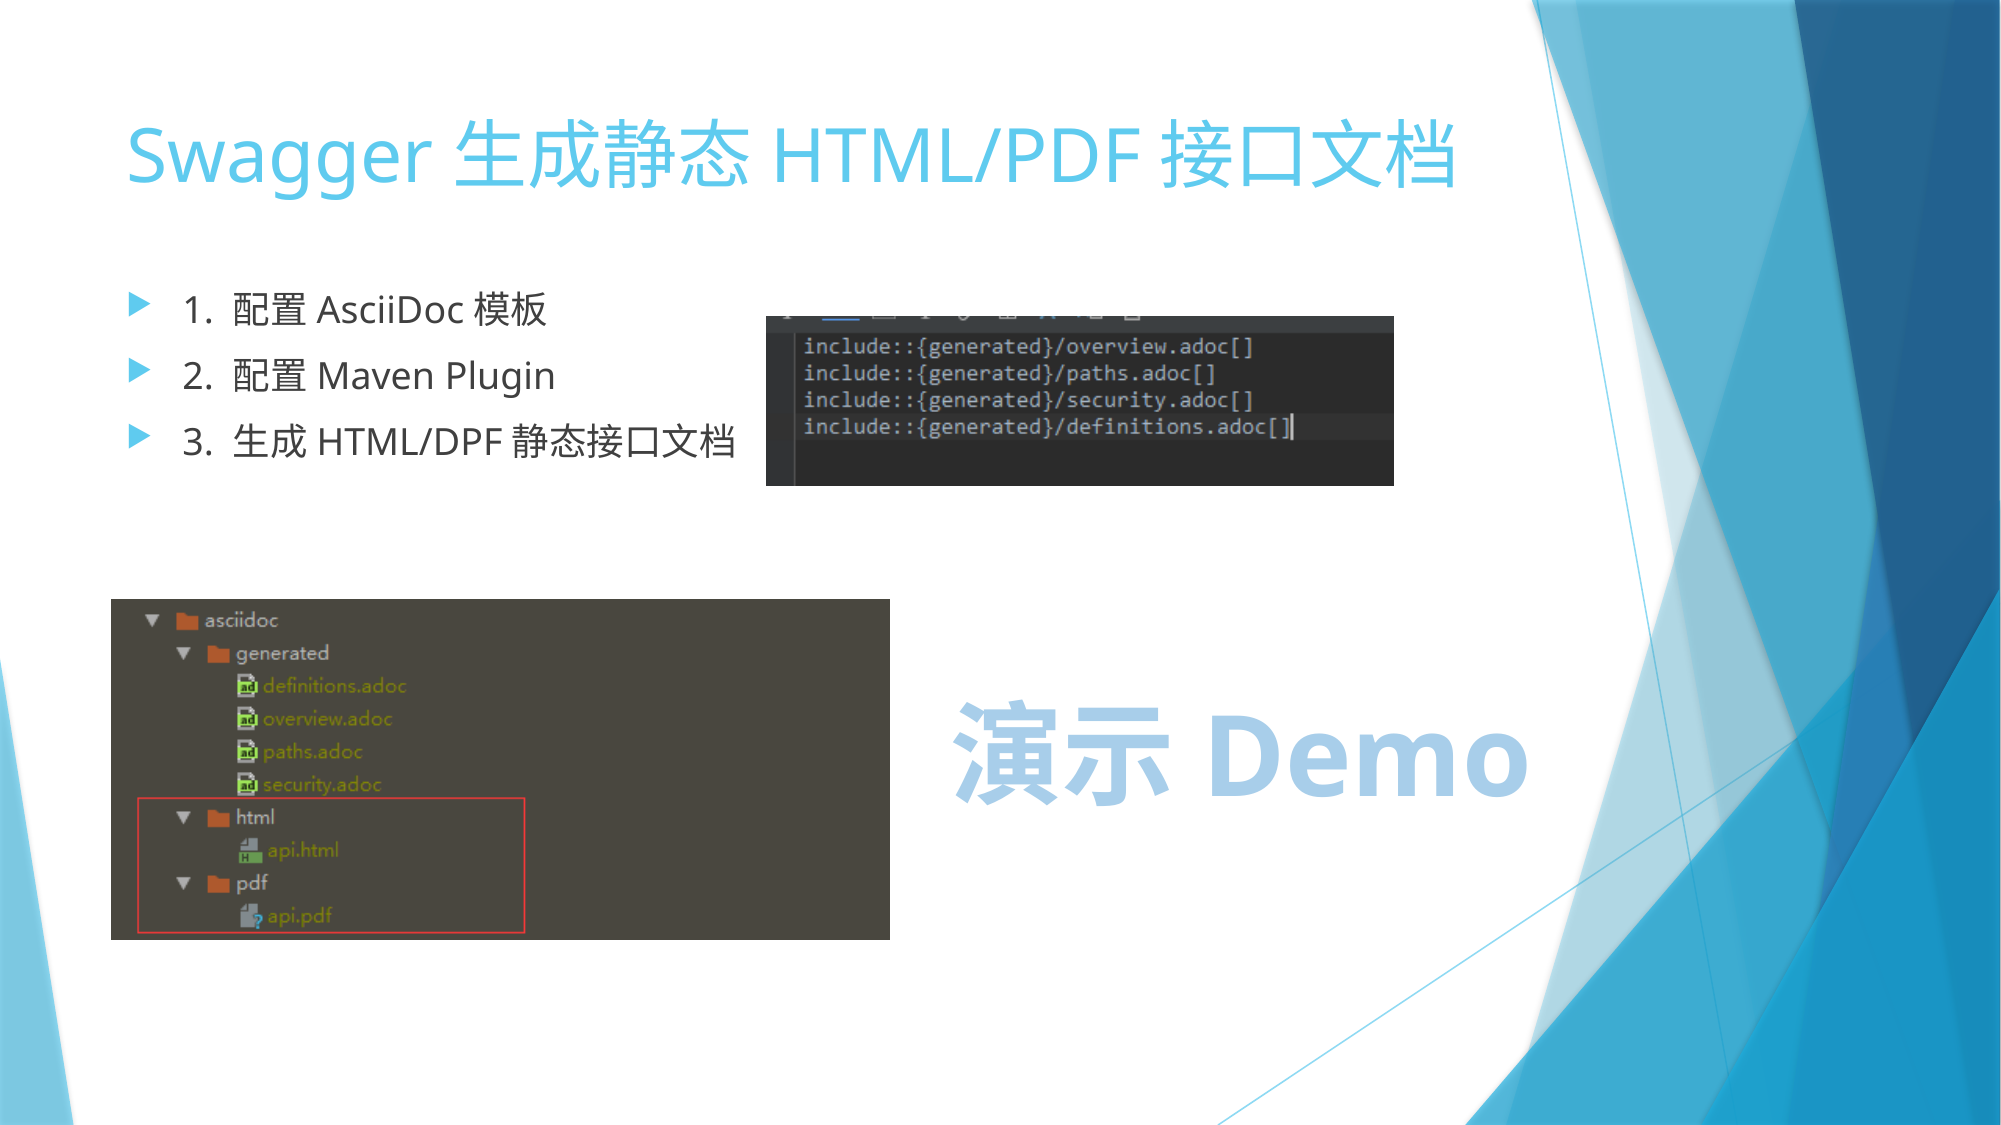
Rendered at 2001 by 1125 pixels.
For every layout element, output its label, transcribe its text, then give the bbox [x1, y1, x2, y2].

list 1. 配置AsciiDoc模板 2. 配置Maven Plugin 3. 生成HTML/DPF静态接口文档 [111, 278, 1522, 992]
text_box 演示Demo [935, 676, 1548, 827]
picture [110, 598, 890, 941]
picture [766, 316, 1394, 486]
title Swagger生成静态HTML/PDF接口文档 [111, 99, 1522, 278]
